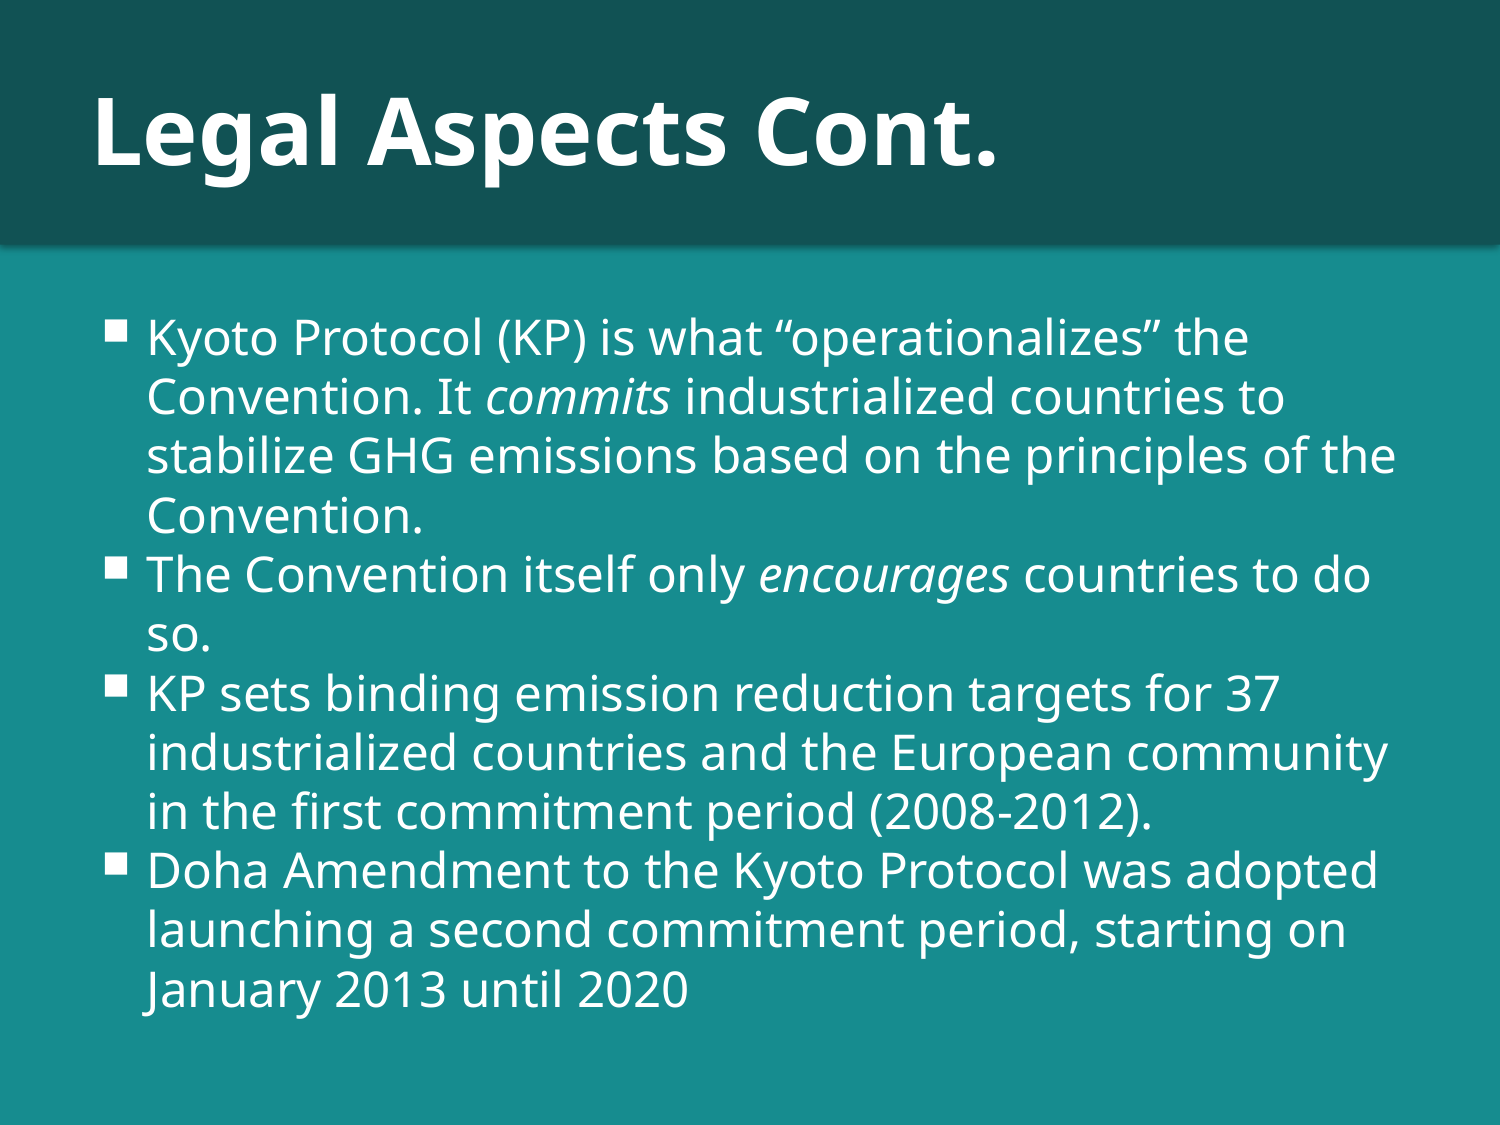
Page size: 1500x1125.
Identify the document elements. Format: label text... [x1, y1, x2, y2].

list Kyoto Protocol (KP) is what “operationalizes” the Convention. It commits industrialized countries to stabilize GHG emissions based on the principles of the Convention. The Convention itself only encourages countries to do so. KP sets binding emission reduction targets for 37 industrialized countries and the European community in the first commitment period (2008-2012). Doha Amendment to the Kyoto Protocol was adopted launching a second commitment period, starting on January 2013 until 2020 [75, 291, 1425, 1050]
title Legal Aspects Cont. [75, 25, 1425, 231]
